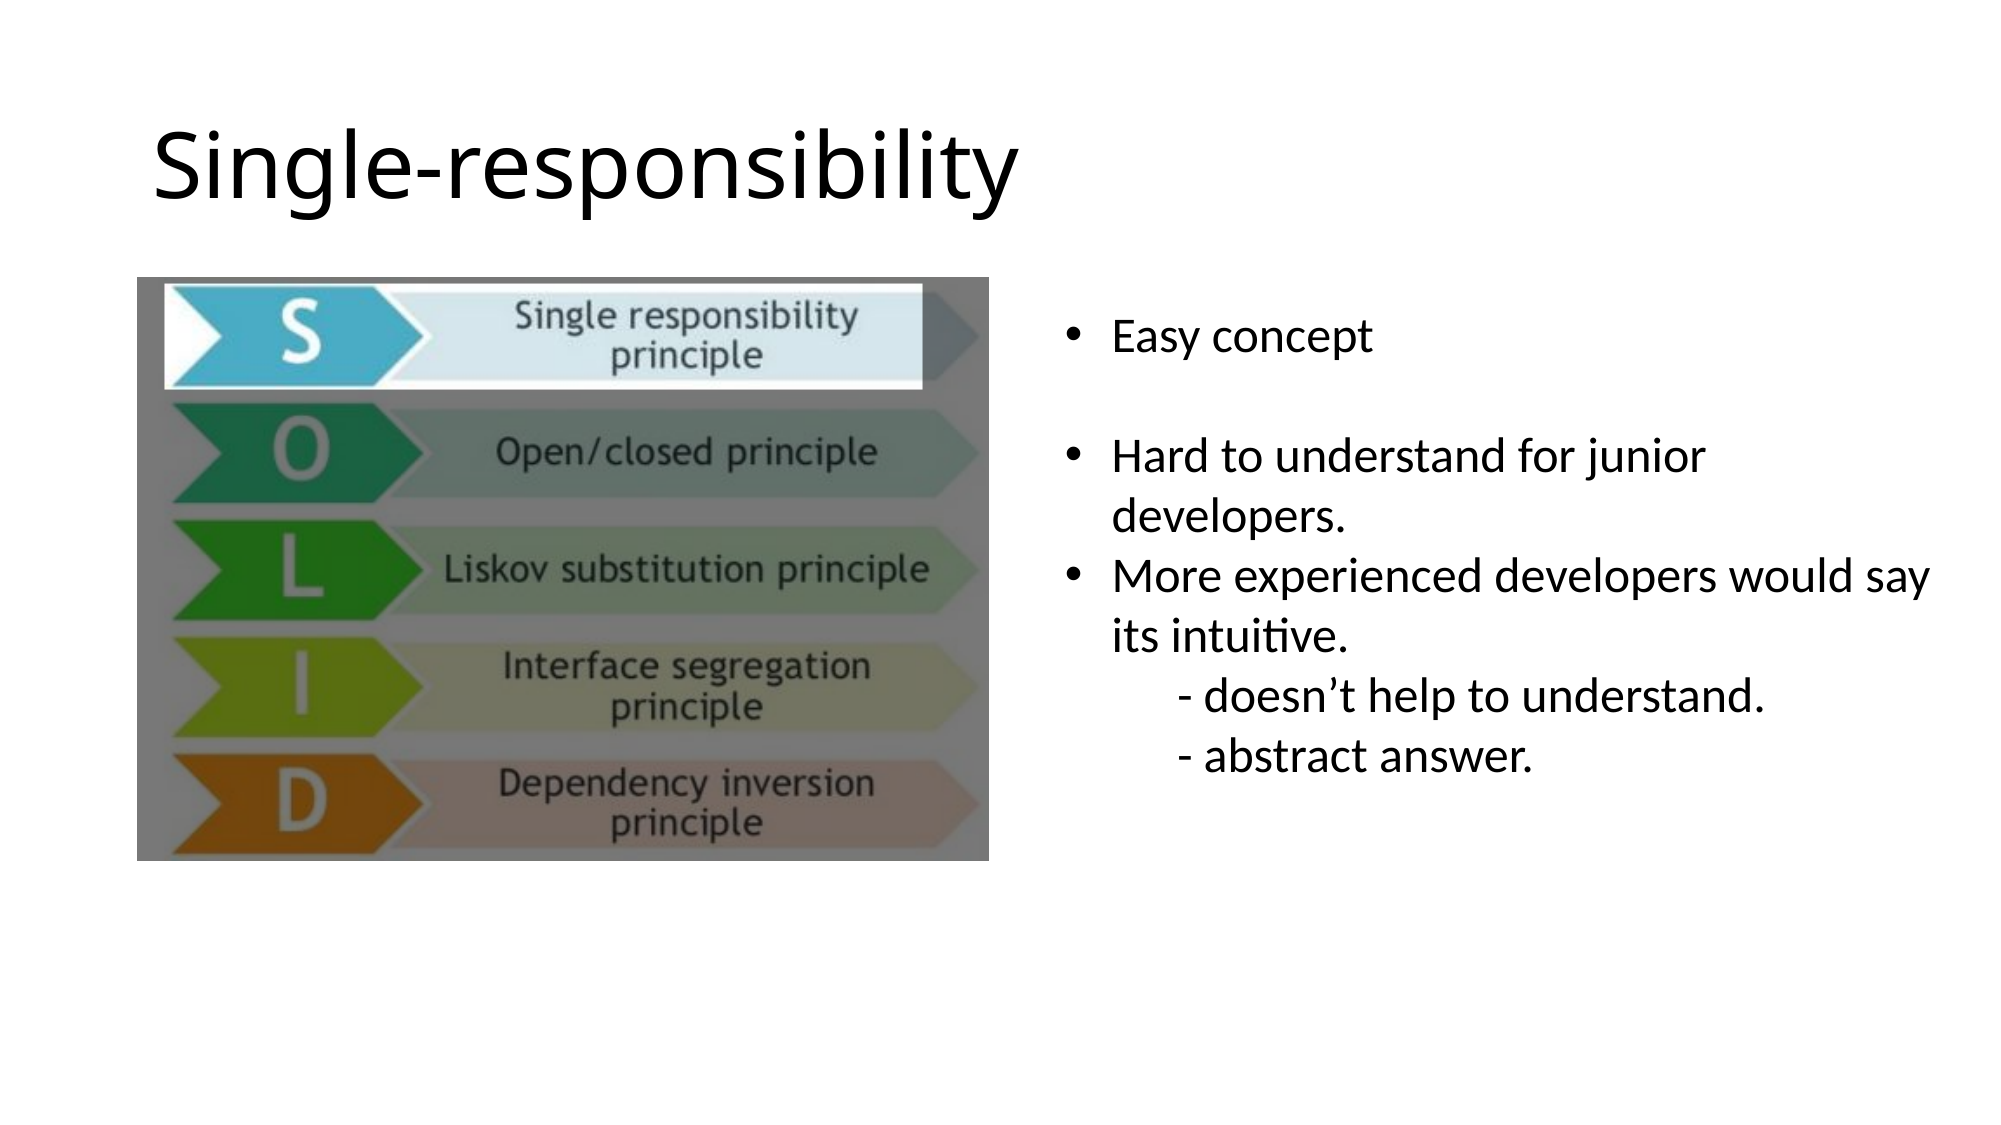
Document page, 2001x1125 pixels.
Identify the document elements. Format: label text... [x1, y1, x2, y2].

title Single-responsibility [137, 59, 1863, 278]
text_box Easy concept Hard to understand for junior developers. More experienced developers would say its intuitive. - doesn’t help to understand. - abstract answer. [1049, 295, 1958, 790]
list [137, 277, 989, 861]
